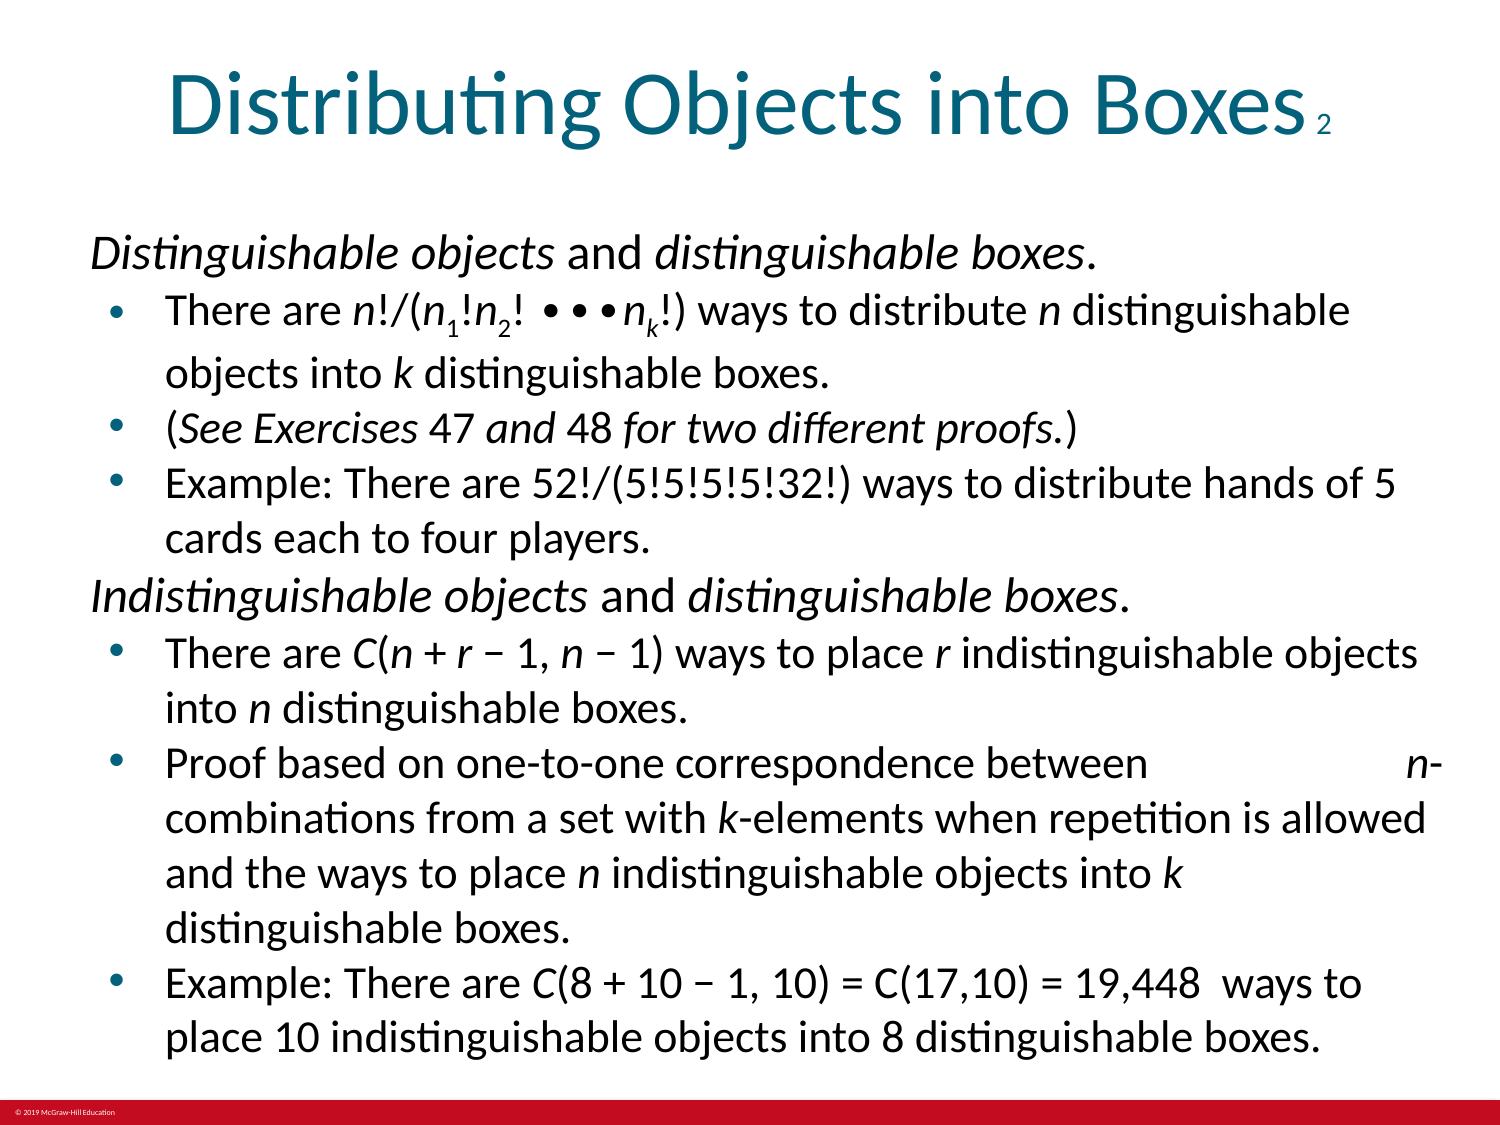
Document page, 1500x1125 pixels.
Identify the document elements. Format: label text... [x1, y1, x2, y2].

title Distributing Objects into Boxes 2 [0, 0, 1500, 195]
list Distinguishable objects and distinguishable boxes. There are n!/(n1!n2! ∙∙∙nk!) ways to distribute n distinguishable objects into k distinguishable boxes. (See Exercises 47 and 48 for two different proofs.) Example: There are 52!/(5!5!5!5!32!) ways to distribute hands of 5 cards each to four players. Indistinguishable objects and distinguishable boxes. There are C(n + r − 1, n − 1) ways to place r indistinguishable objects into n distinguishable boxes. Proof based on one-to-one correspondence between n-combinations from a set with k-elements when repetition is allowed and the ways to place n indistinguishable objects into k distinguishable boxes. Example: There are C(8 + 10 − 1, 10) = C(17,10) = 19,448 ways to place 10 indistinguishable objects into 8 distinguishable boxes. [75, 212, 1463, 1075]
